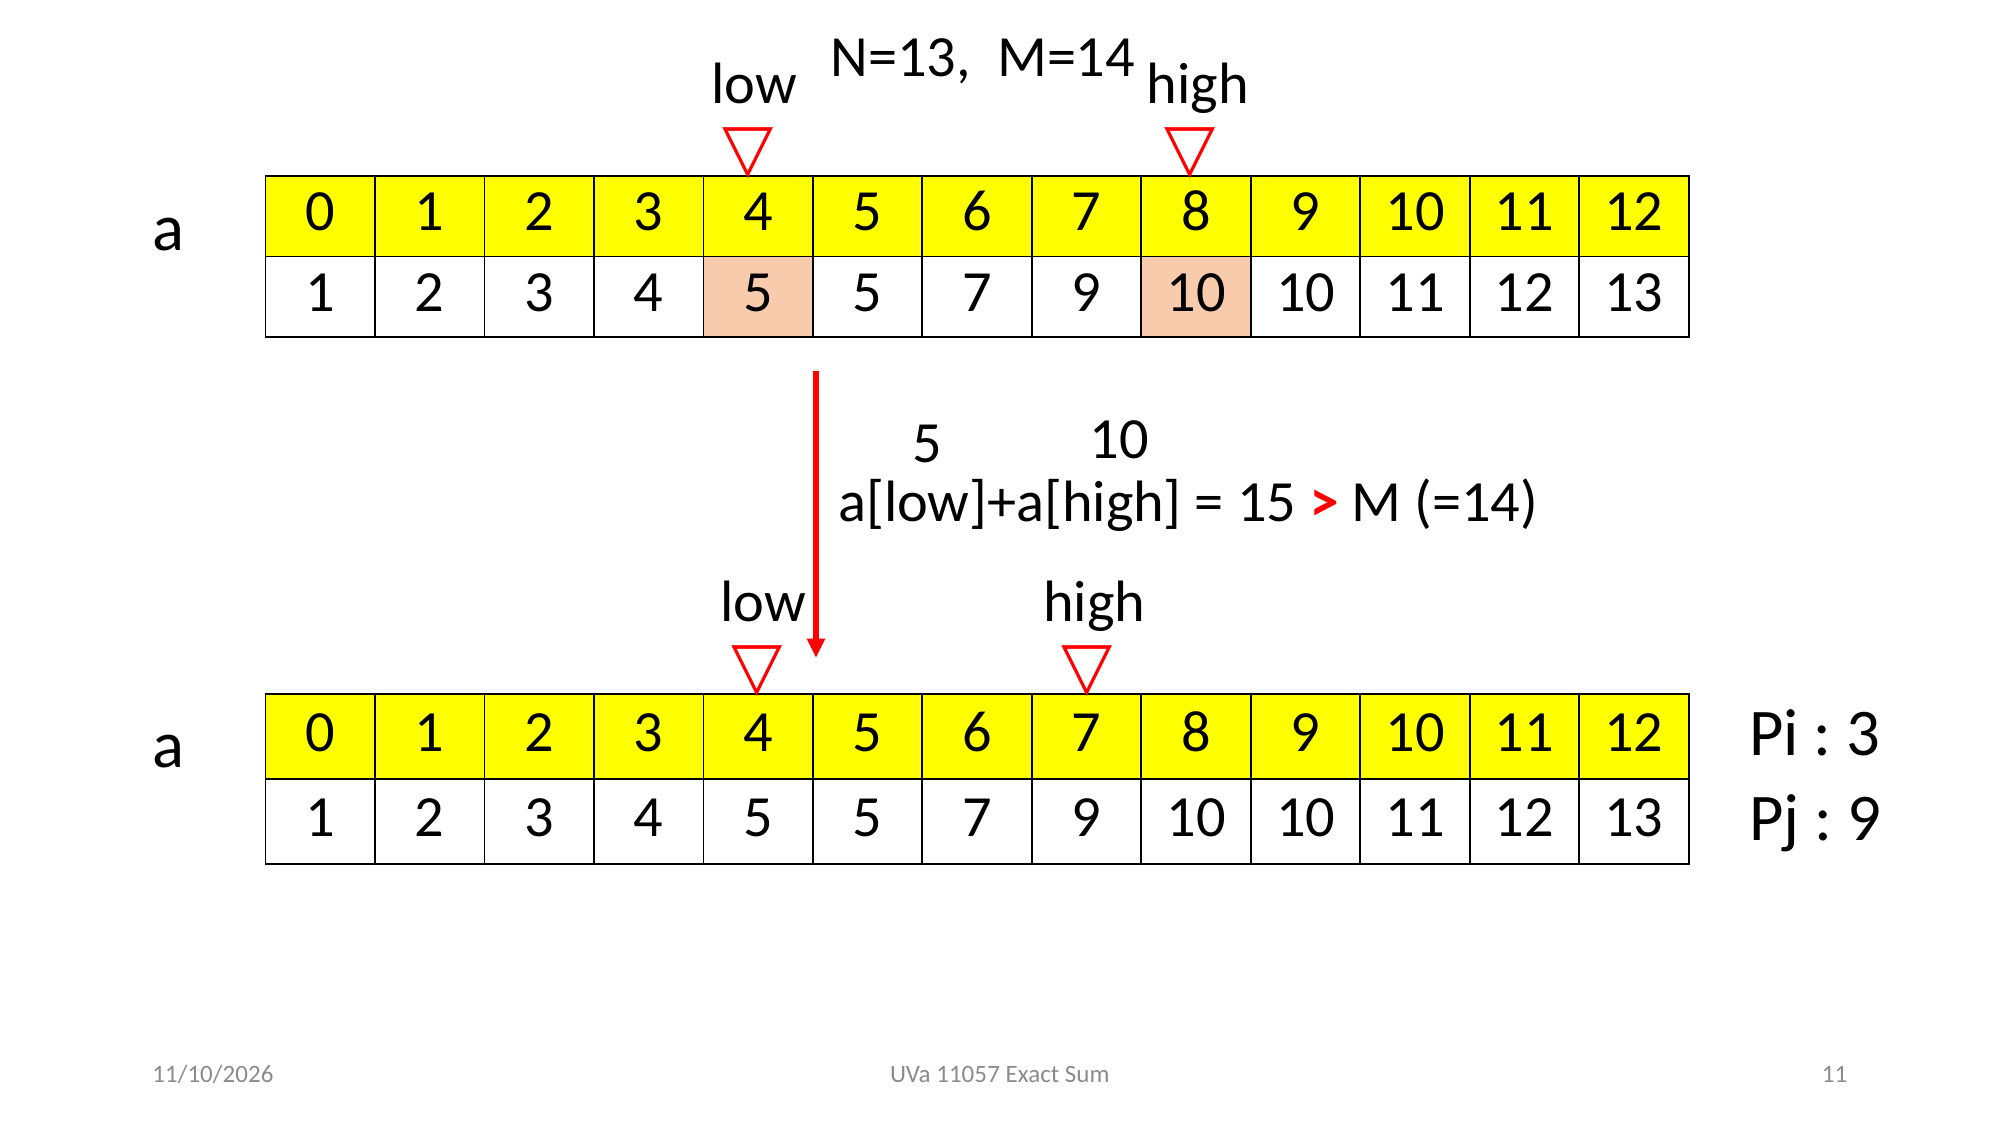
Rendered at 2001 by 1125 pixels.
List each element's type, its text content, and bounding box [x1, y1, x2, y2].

table_cell 5 [704, 780, 812, 863]
table_header 6 [923, 177, 1031, 256]
table_cell 11 [1361, 780, 1469, 863]
text_box low [819, 555, 824, 638]
table_header 0 [266, 695, 374, 778]
text_box N=13, M=14 [816, 10, 1172, 96]
table_cell 10 [1252, 257, 1359, 336]
table_cell 5 [814, 780, 921, 863]
text_box low [696, 37, 815, 123]
table_header 8 [1142, 695, 1250, 778]
table_header 1 [376, 695, 484, 778]
table_cell 3 [485, 780, 593, 863]
table_cell 12 [1471, 780, 1578, 863]
table_header 6 [923, 695, 1031, 778]
text_box 5 [898, 396, 971, 482]
slide_number 11 [1412, 1042, 1863, 1103]
text_box high [1028, 555, 1172, 640]
table_cell 10 [1142, 257, 1250, 336]
table_cell 10 [1142, 780, 1250, 863]
table_cell 4 [595, 780, 703, 863]
table_header 11 [1471, 177, 1578, 256]
table_header 4 [704, 695, 812, 778]
table_header 9 [1252, 177, 1359, 256]
table_header 11 [1471, 695, 1578, 778]
table_cell 7 [923, 257, 1031, 336]
table_header 2 [485, 177, 593, 256]
footer UVa 11057 Exact Sum [662, 1042, 1338, 1103]
table_cell 11 [1361, 257, 1469, 336]
table_cell 2 [376, 257, 484, 336]
text_box ▽ [716, 640, 824, 709]
table_header 5 [814, 177, 921, 256]
table_cell 12 [1471, 257, 1578, 336]
text_box a [137, 693, 197, 789]
table_header 7 [1033, 177, 1140, 256]
table_header 12 [1580, 695, 1688, 778]
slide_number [137, 1042, 588, 1103]
text_box Pj : 9 [1734, 766, 1963, 861]
table_cell 13 [1580, 780, 1688, 863]
table_cell 1 [266, 257, 374, 336]
text_box a[low]+a[high] = 15 > M (=14) [823, 455, 1556, 541]
table_header 8 [1142, 177, 1250, 256]
table_cell 2 [376, 780, 484, 863]
text_box ▽ [707, 123, 815, 192]
table_header 12 [1580, 177, 1688, 256]
table_cell 9 [1033, 257, 1140, 336]
table_cell 1 [266, 780, 374, 863]
text_box 10 [1075, 393, 1172, 478]
table_cell 9 [1033, 780, 1140, 863]
table_header 3 [595, 177, 703, 256]
table_cell 10 [1252, 780, 1359, 863]
text_box high [1132, 37, 1275, 123]
table_header 9 [1252, 695, 1359, 778]
table_header 10 [1361, 177, 1469, 256]
table_cell 4 [595, 257, 703, 336]
table_header 3 [595, 695, 703, 778]
text_box ▽ [1149, 123, 1257, 192]
text_box ▽ [1046, 640, 1154, 709]
text_box a [137, 176, 197, 271]
table_header 2 [485, 695, 593, 778]
table_cell 5 [704, 257, 812, 336]
table_cell 7 [923, 780, 1031, 863]
table_header 4 [704, 177, 812, 256]
table_header 5 [814, 695, 921, 778]
table_cell 13 [1580, 257, 1688, 336]
text_box low [705, 555, 813, 640]
text_box Pi : 3 [1734, 681, 1928, 766]
table_cell 3 [485, 257, 593, 336]
table_header 0 [266, 177, 374, 256]
table_header 1 [376, 177, 484, 256]
table_header 10 [1361, 695, 1469, 778]
table_cell 5 [814, 257, 921, 336]
table_header 7 [1033, 695, 1140, 778]
